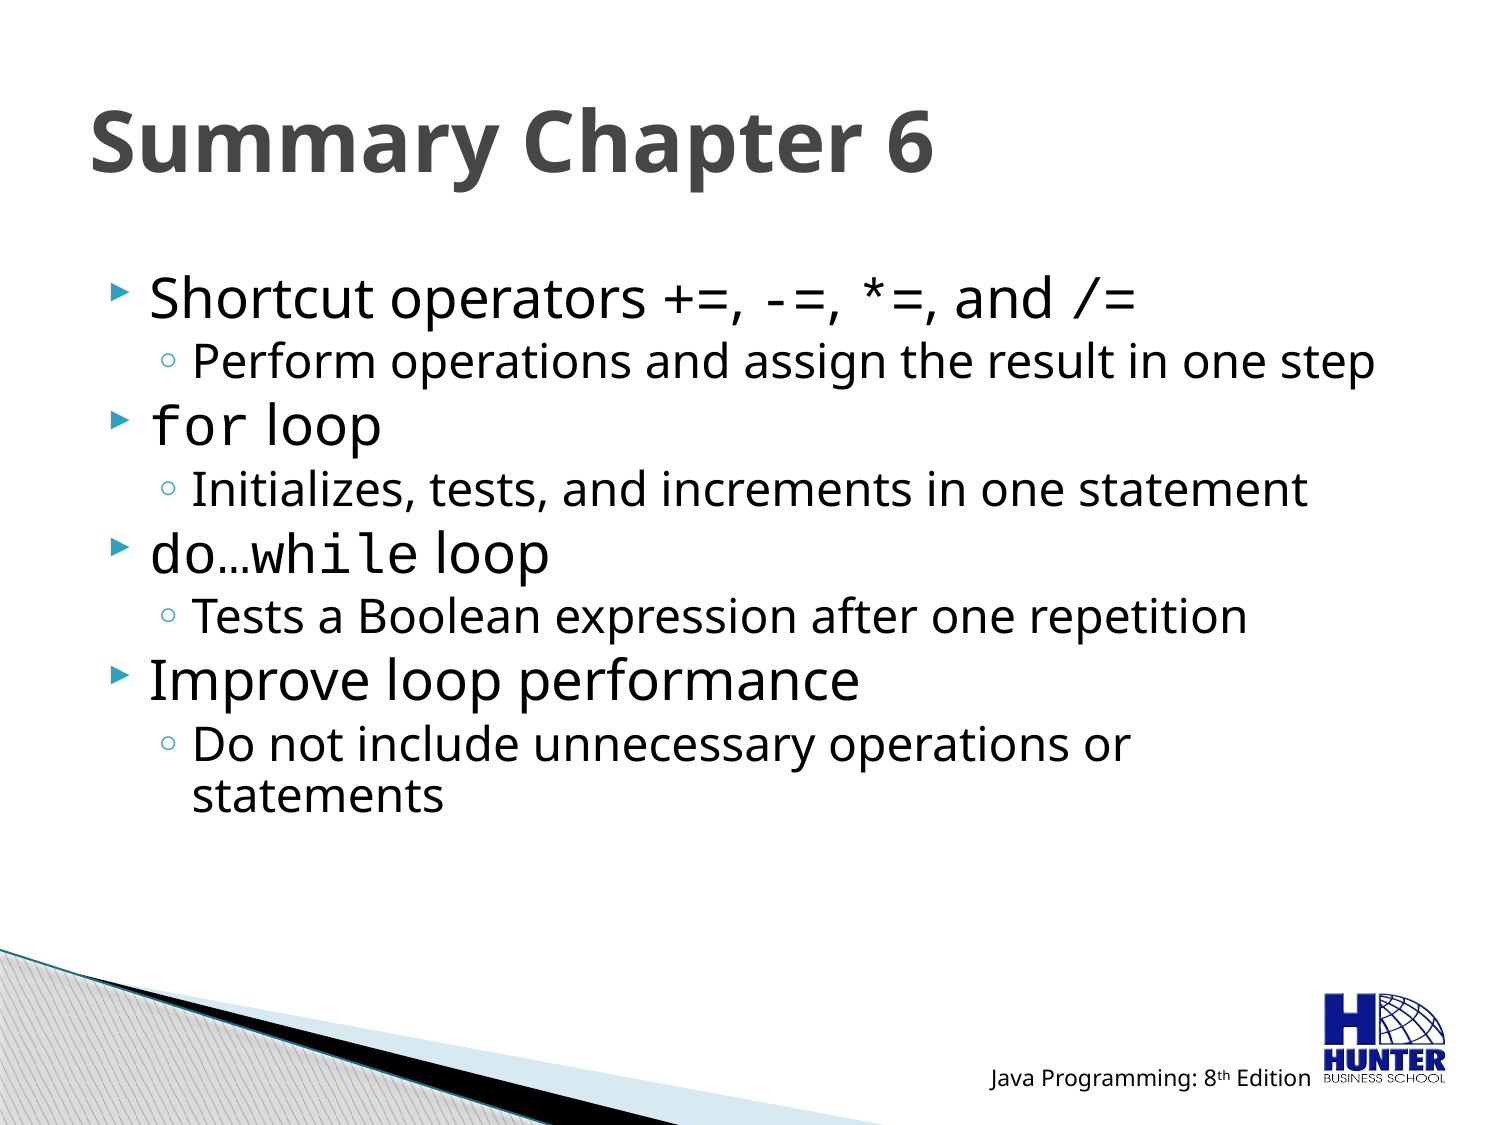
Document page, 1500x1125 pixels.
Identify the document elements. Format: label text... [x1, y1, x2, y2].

picture [1324, 993, 1446, 1084]
list Shortcut operators +=, -=, *=, and /= Perform operations and assign the result in one step for loop Initializes, tests, and increments in one statement do…while loop Tests a Boolean expression after one repetition Improve loop performance Do not include unnecessary operations or statements [75, 262, 1400, 950]
title Summary Chapter 6 [75, 45, 1425, 233]
